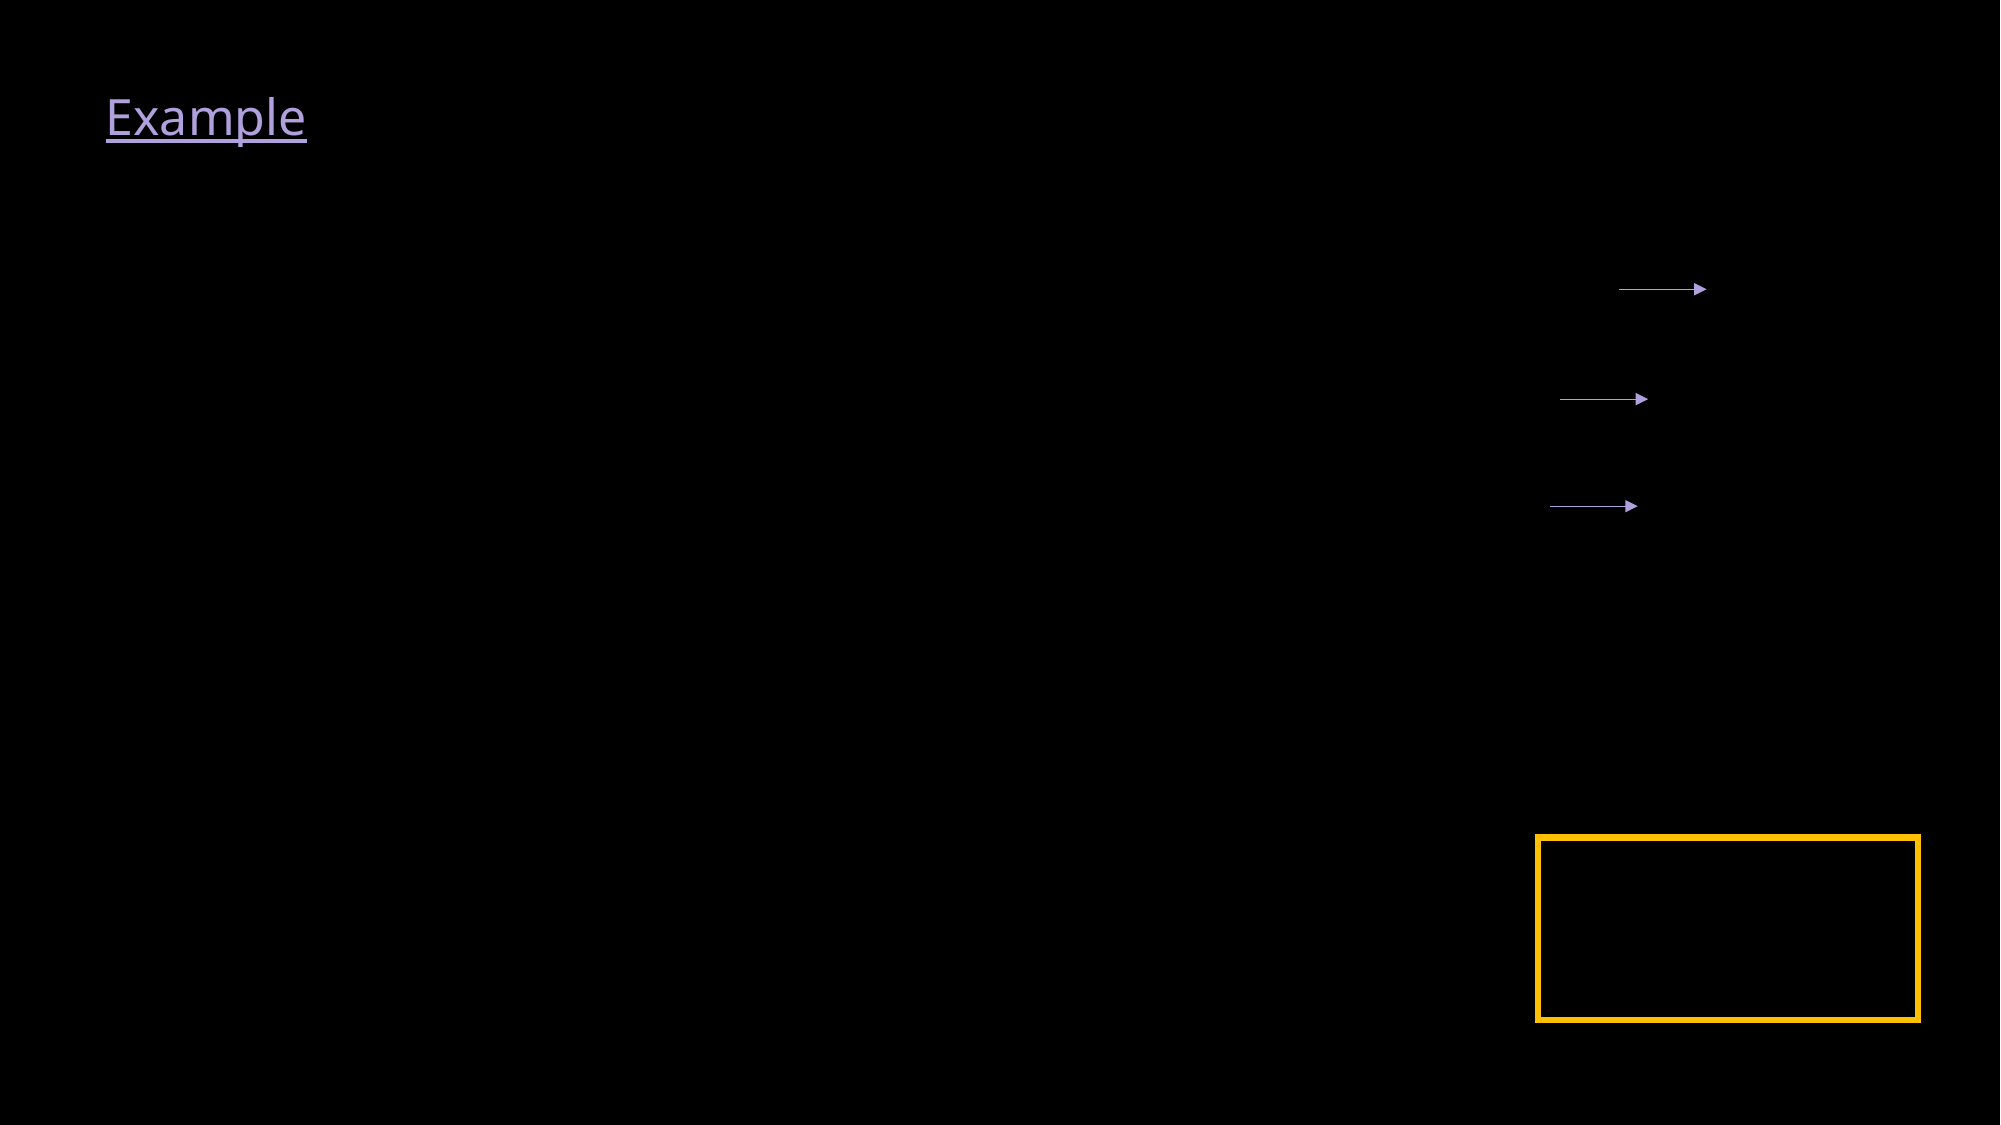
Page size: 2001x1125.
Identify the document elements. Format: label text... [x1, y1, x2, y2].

text_box [1537, 837, 1919, 1021]
text_box Example [91, 77, 322, 153]
